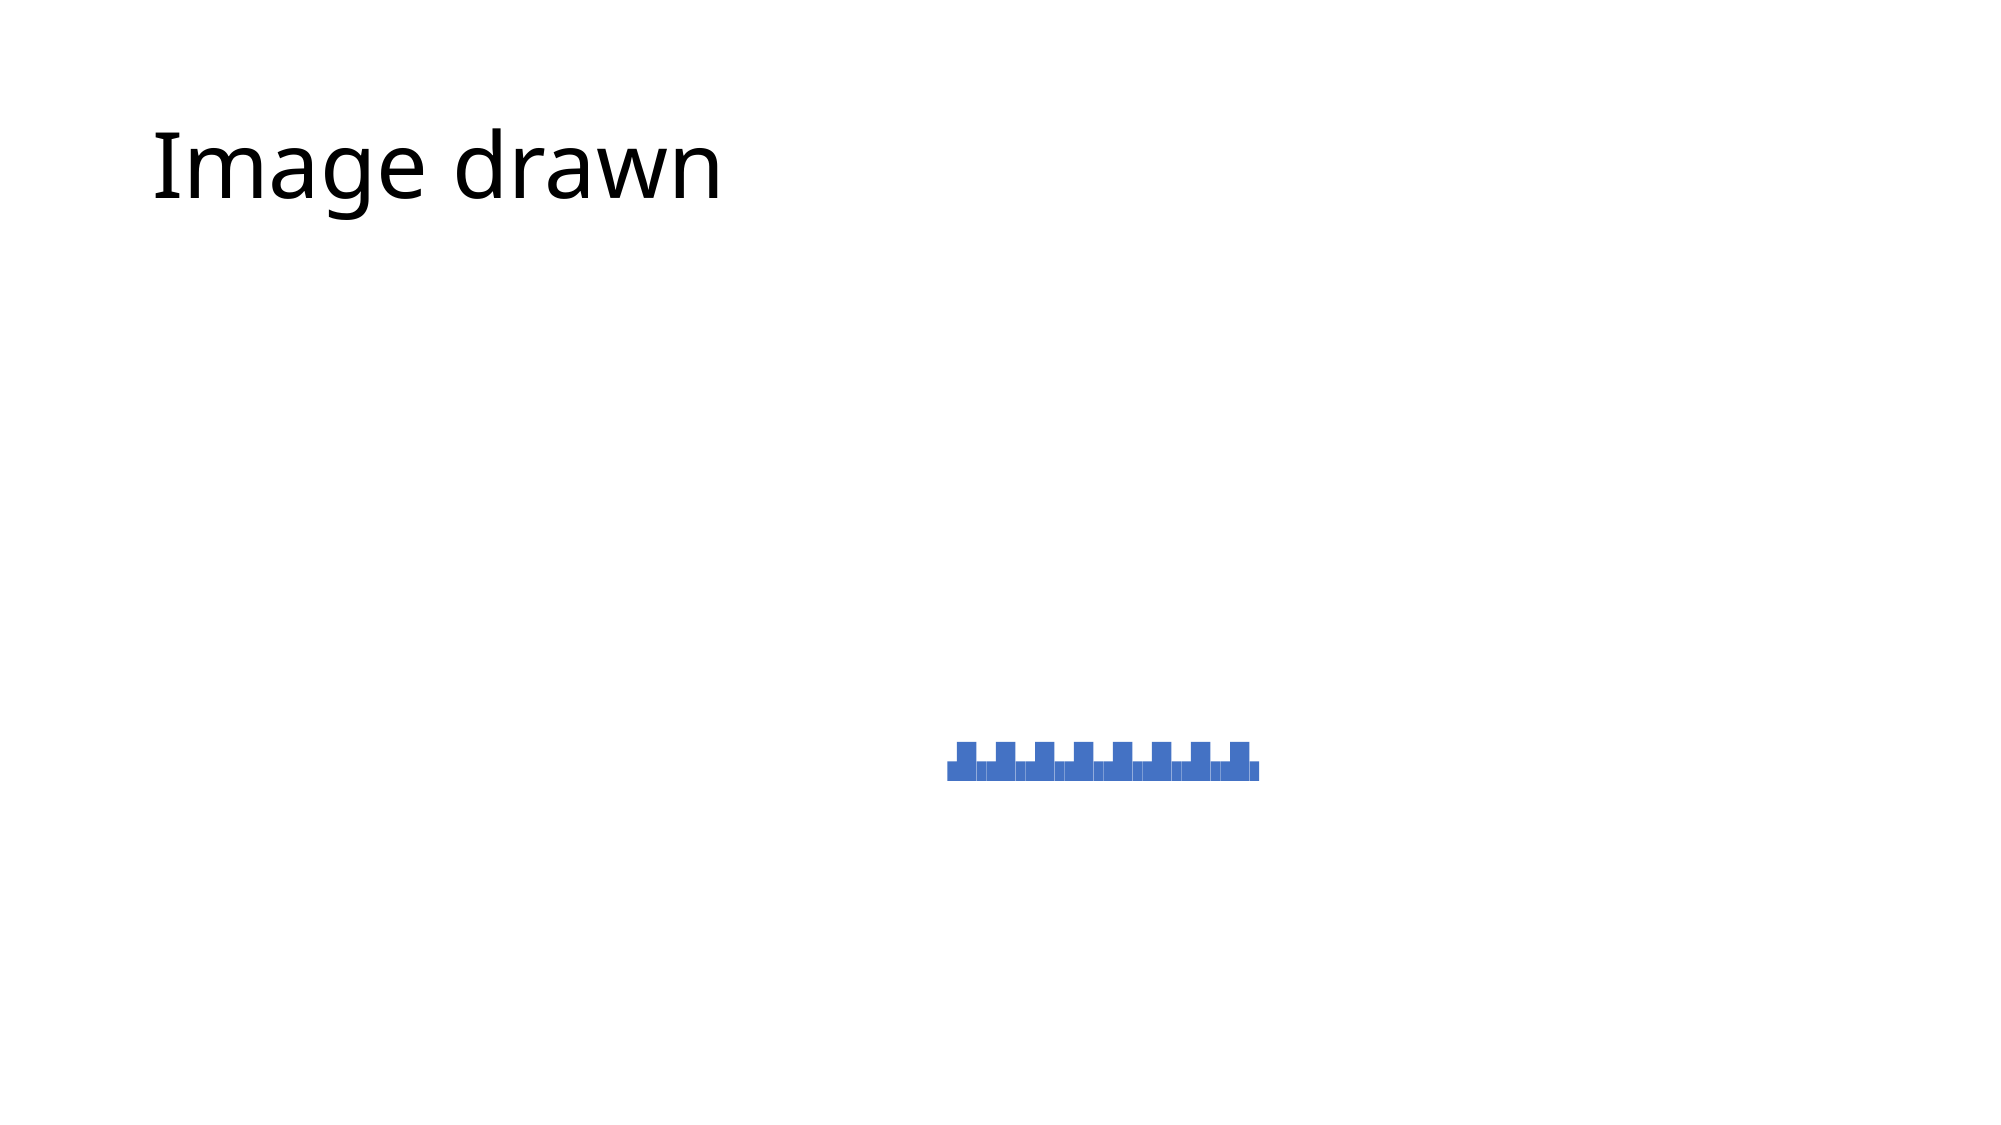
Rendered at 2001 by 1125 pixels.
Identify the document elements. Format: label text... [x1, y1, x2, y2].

title Image drawn [137, 59, 1863, 278]
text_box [947, 468, 1260, 781]
